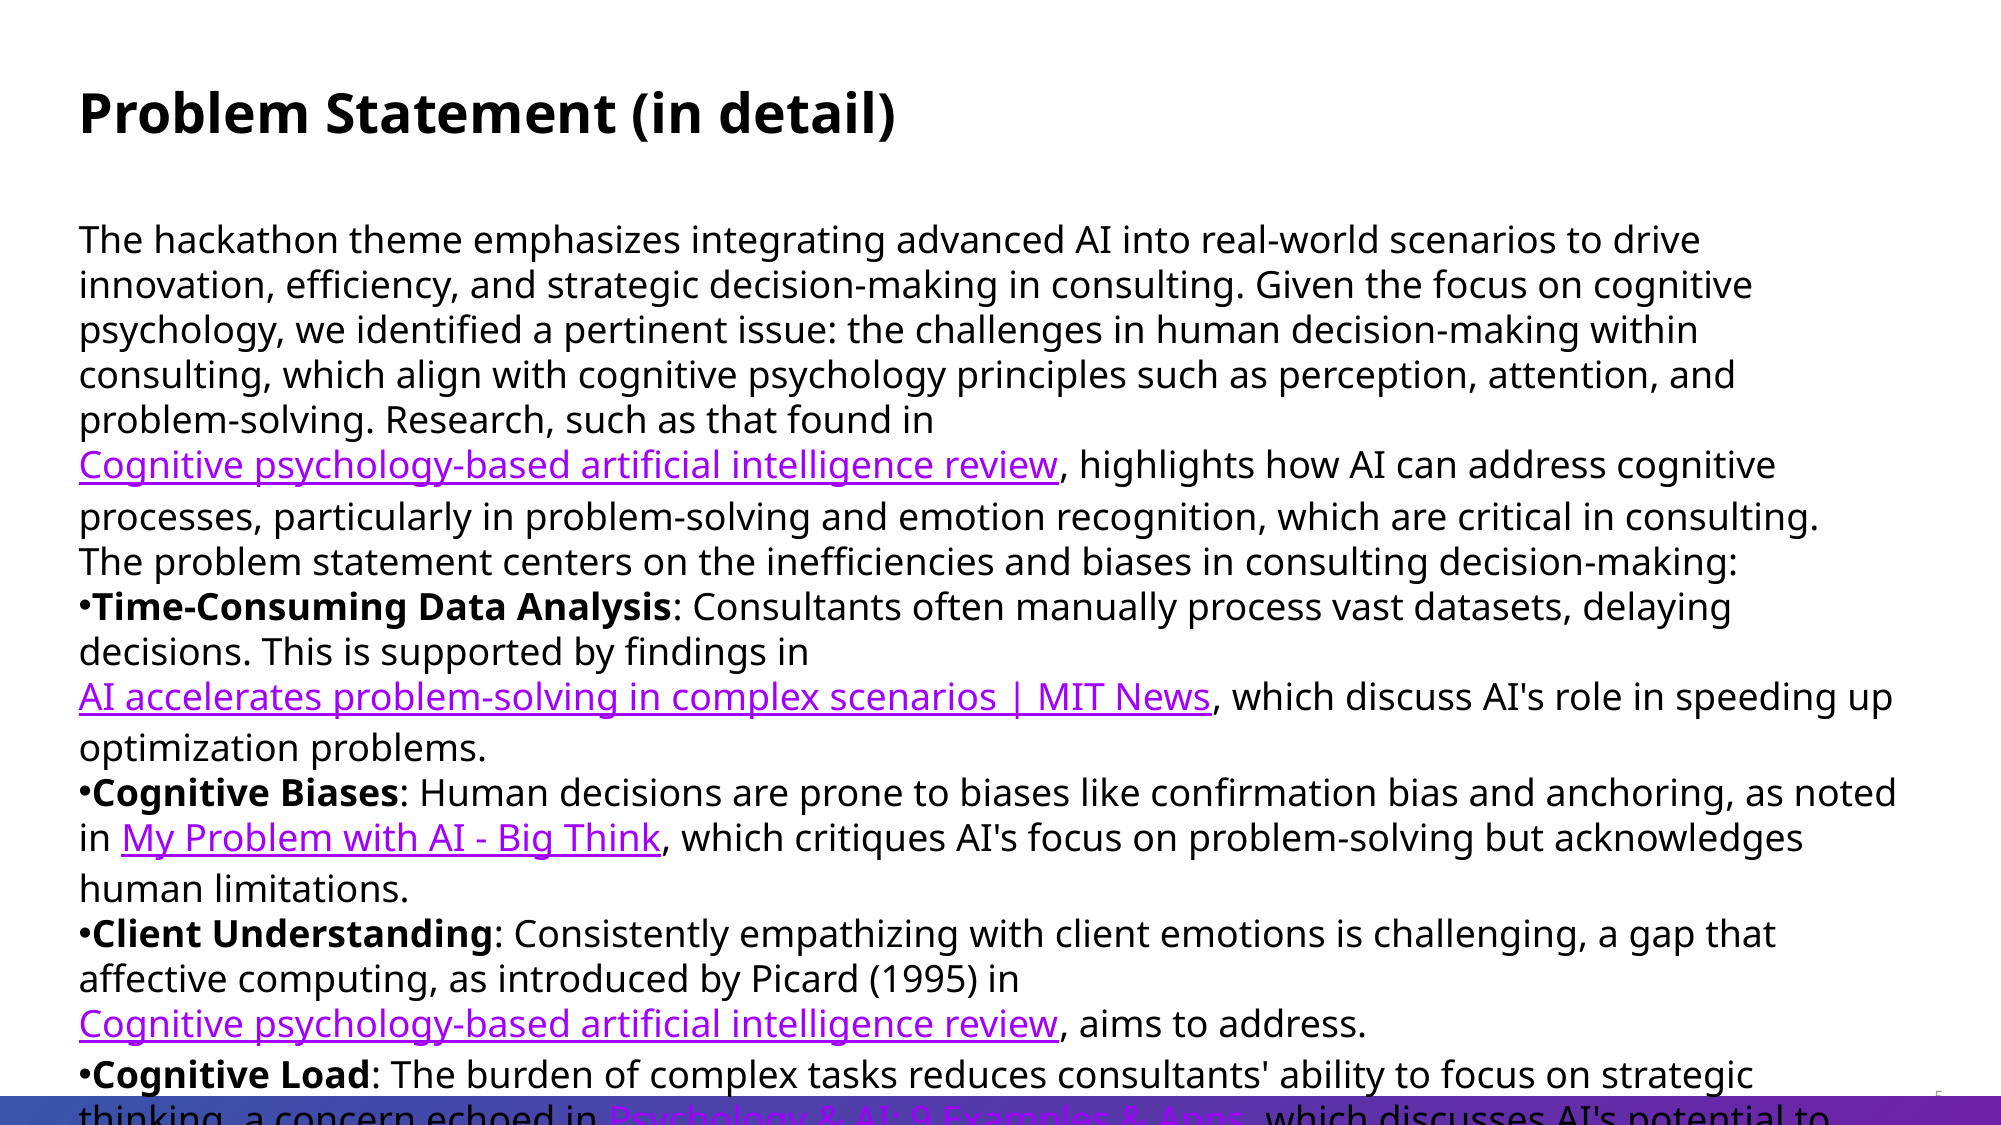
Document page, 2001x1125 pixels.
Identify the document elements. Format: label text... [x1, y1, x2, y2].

text_box Problem Statement (in detail) The hackathon theme emphasizes integrating advanced AI into real-world scenarios to drive innovation, efficiency, and strategic decision-making in consulting. Given the focus on cognitive psychology, we identified a pertinent issue: the challenges in human decision-making within consulting, which align with cognitive psychology principles such as perception, attention, and problem-solving. Research, such as that found in Cognitive psychology-based artificial intelligence review, highlights how AI can address cognitive processes, particularly in problem-solving and emotion recognition, which are critical in consulting. The problem statement centers on the inefficiencies and biases in consulting decision-making: Time-Consuming Data Analysis: Consultants often manually process vast datasets, delaying decisions. This is supported by findings in AI accelerates problem-solving in complex scenarios | MIT News, which discuss AI's role in speeding up optimization problems. Cognitive Biases: Human decisions are prone to biases like confirmation bias and anchoring, as noted in My Problem with AI - Big Think, which critiques AI's focus on problem-solving but acknowledges human limitations. Client Understanding: Consistently empathizing with client emotions is challenging, a gap that affective computing, as introduced by Picard (1995) in Cognitive psychology-based artificial intelligence review, aims to address. Cognitive Load: The burden of complex tasks reduces consultants' ability to focus on strategic thinking, a concern echoed in Psychology & AI: 9 Examples & Apps, which discusses AI's potential to reduce cognitive load. These challenges lead to delayed decisions, less personalized solutions, and increased error risk, impacting client satisfaction and business outcomes. [78, 91, 1922, 174]
text_box [0, 1096, 2000, 1125]
